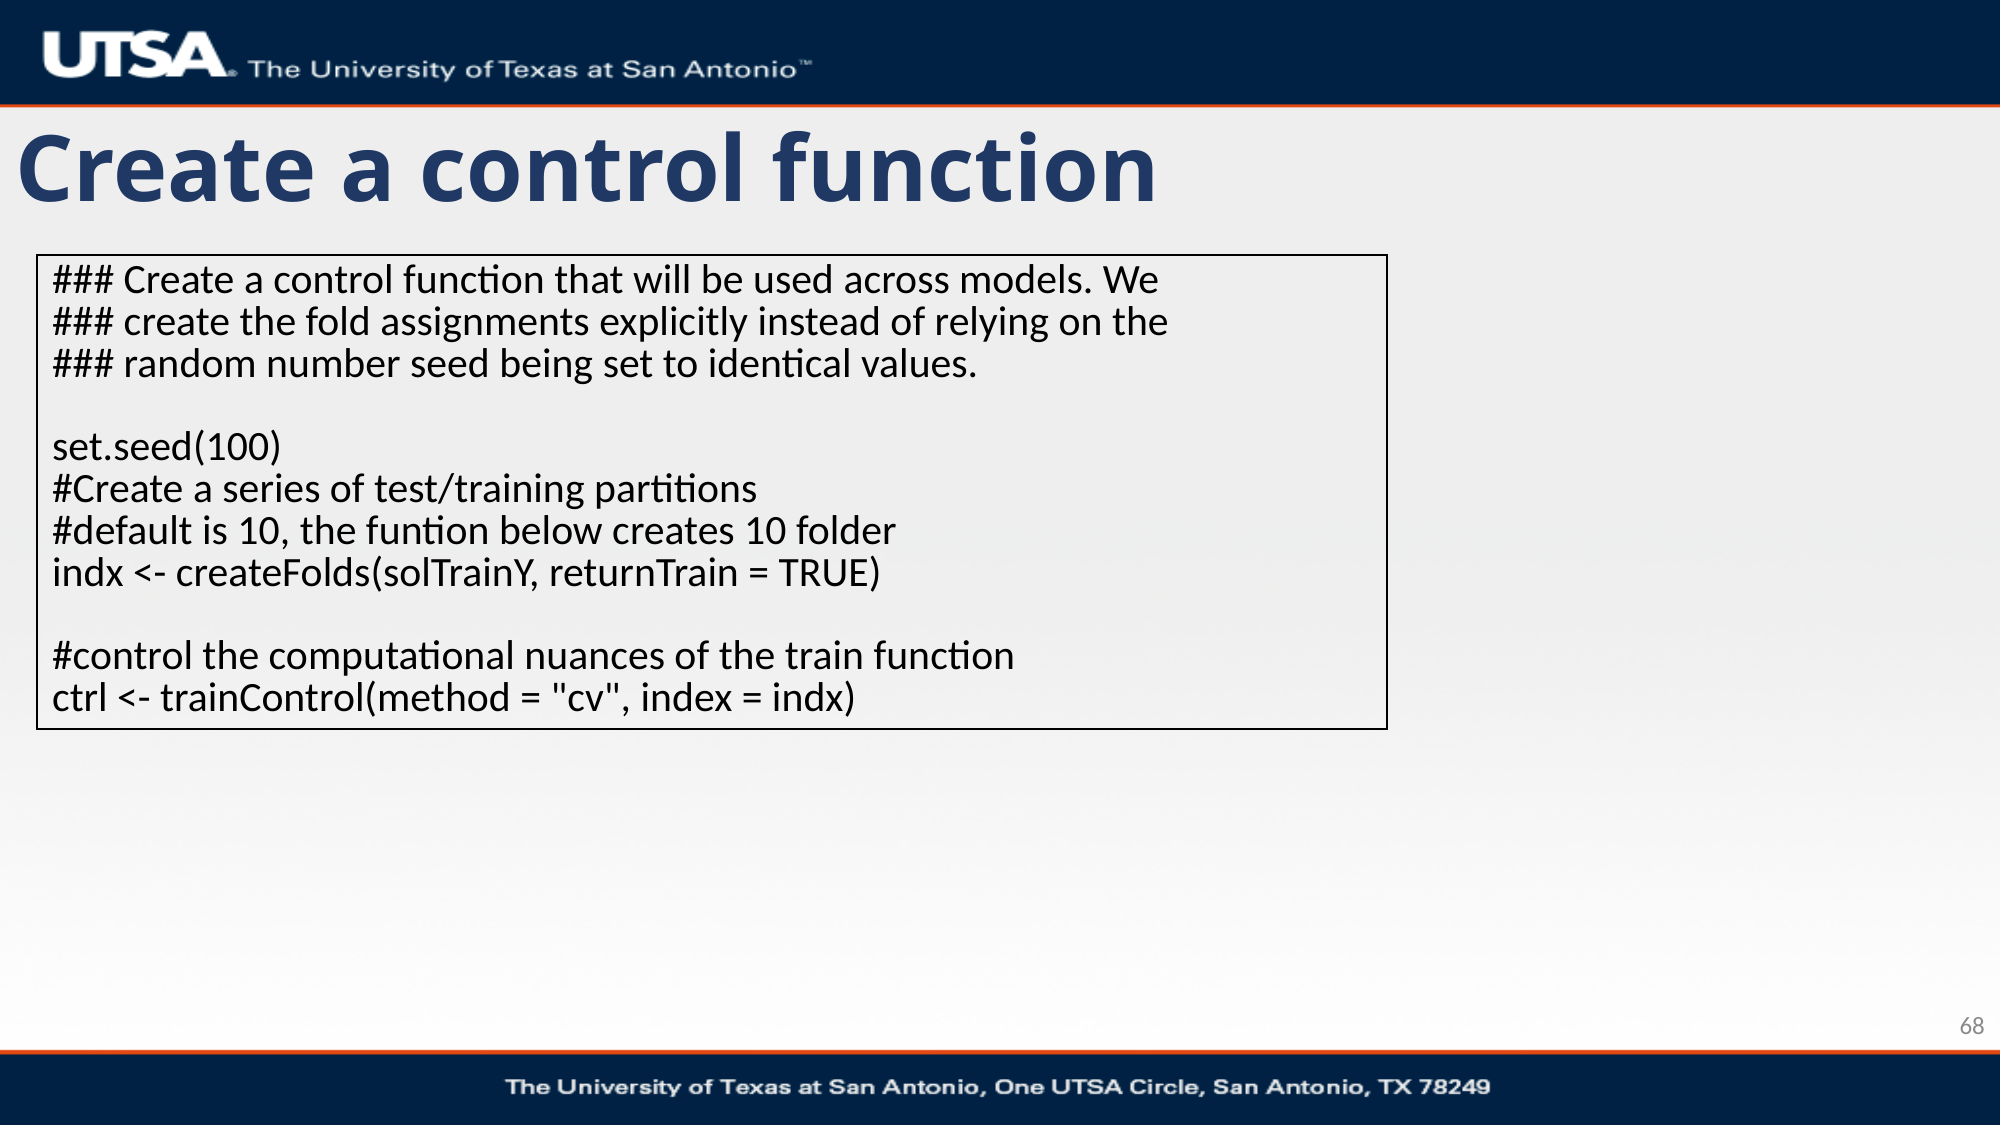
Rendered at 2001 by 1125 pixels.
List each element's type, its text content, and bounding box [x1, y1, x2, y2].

slide_number 68 [1550, 994, 2000, 1055]
picture [0, 0, 2000, 109]
picture [0, 234, 2000, 1125]
table_header ### Create a control function that will be used across models. We ### create the fold assignments explicitly instead of relying on the ### random number seed being set to identical values. set.seed(100) #Create a series of test/training partitions #default is 10, the funtion below creates 10 folder indx <- createFolds(solTrainY, returnTrain = TRUE) #control the computational nuances of the train function ctrl <- trainControl(method = "cv", index = indx) [38, 256, 1386, 728]
title Create a control function [0, 109, 2000, 234]
